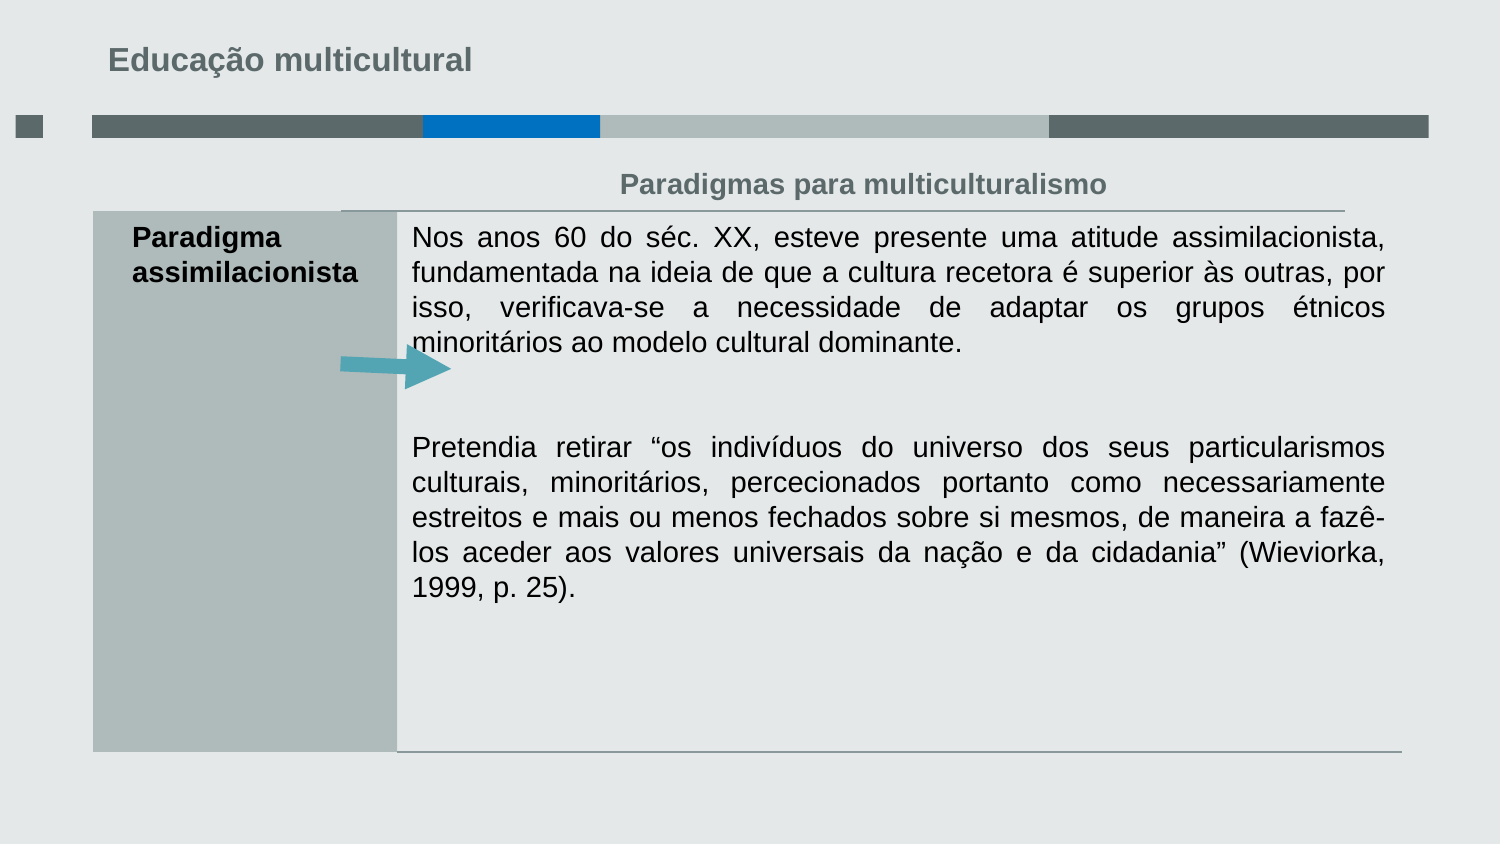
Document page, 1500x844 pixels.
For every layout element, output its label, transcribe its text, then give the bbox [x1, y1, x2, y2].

slide_number 3 [5, 112, 77, 160]
text_box Paradigma assimilacionista [93, 211, 398, 752]
list Paradigmas para multiculturalismo [196, 157, 1500, 647]
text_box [340, 363, 452, 370]
list Educação multicultural [93, 31, 1428, 138]
